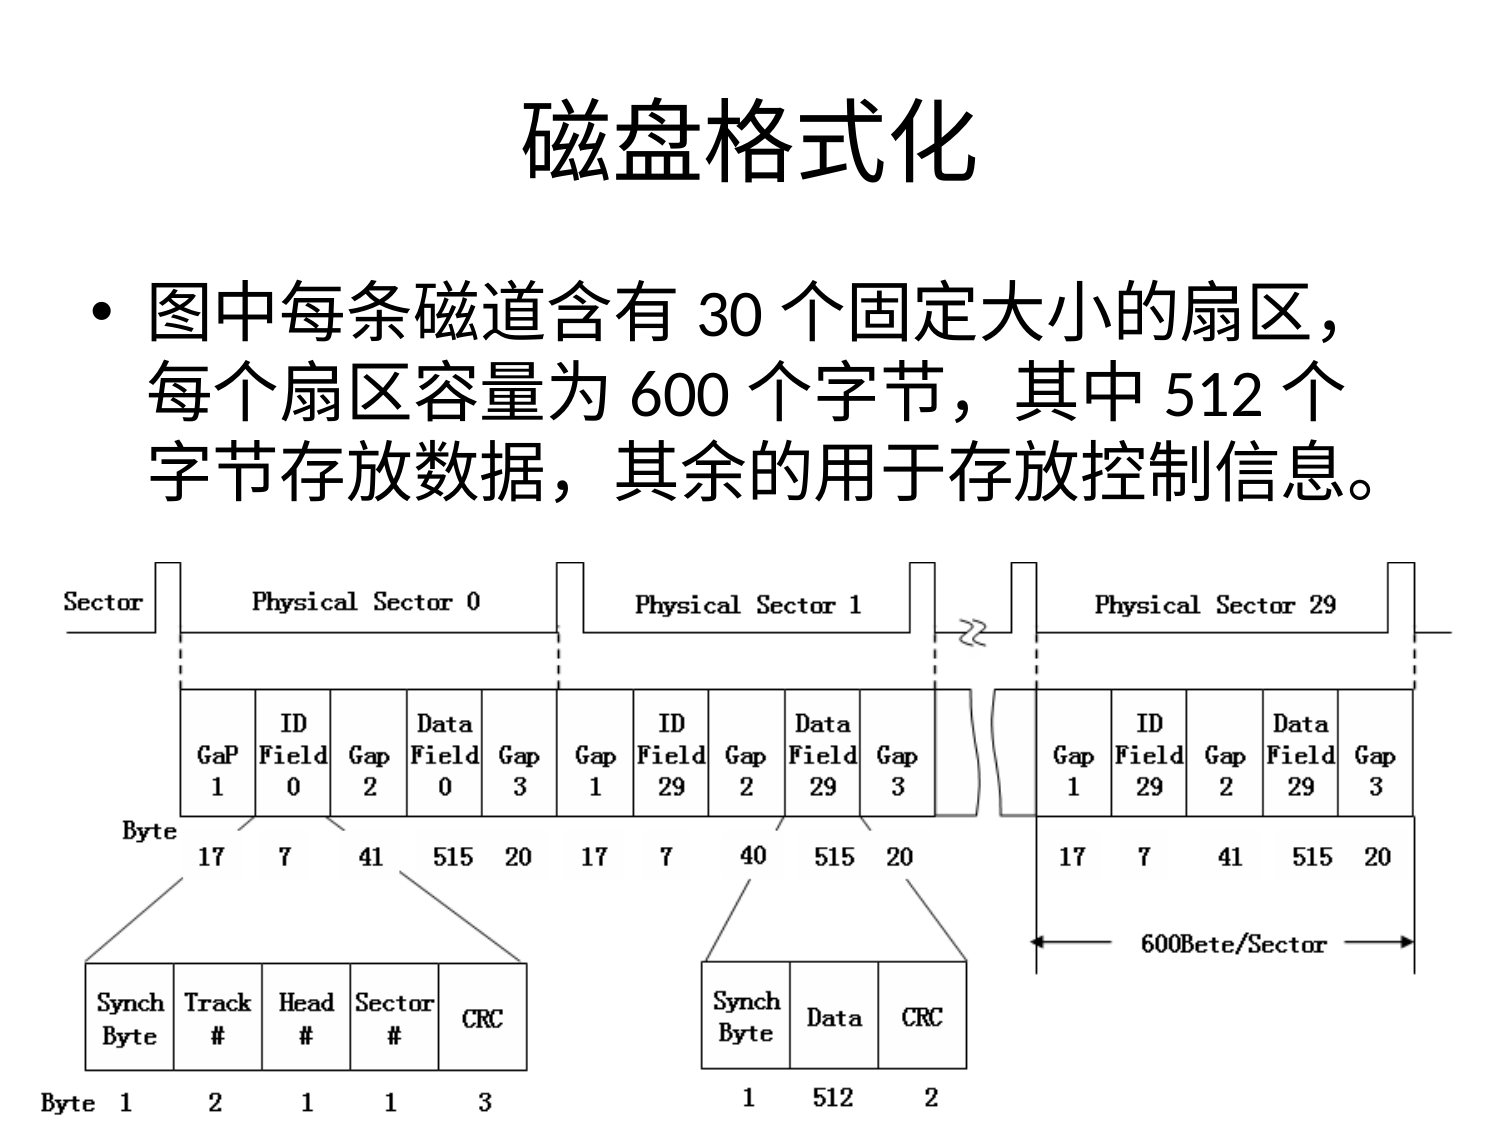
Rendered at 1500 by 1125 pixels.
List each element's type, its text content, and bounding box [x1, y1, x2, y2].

list 图中每条磁道含有30个固定大小的扇区，每个扇区容量为600个字节，其中512个字节存放数据，其余的用于存放控制信息。 [75, 262, 1425, 560]
title 磁盘格式化 [75, 45, 1425, 233]
picture [25, 562, 1455, 1125]
